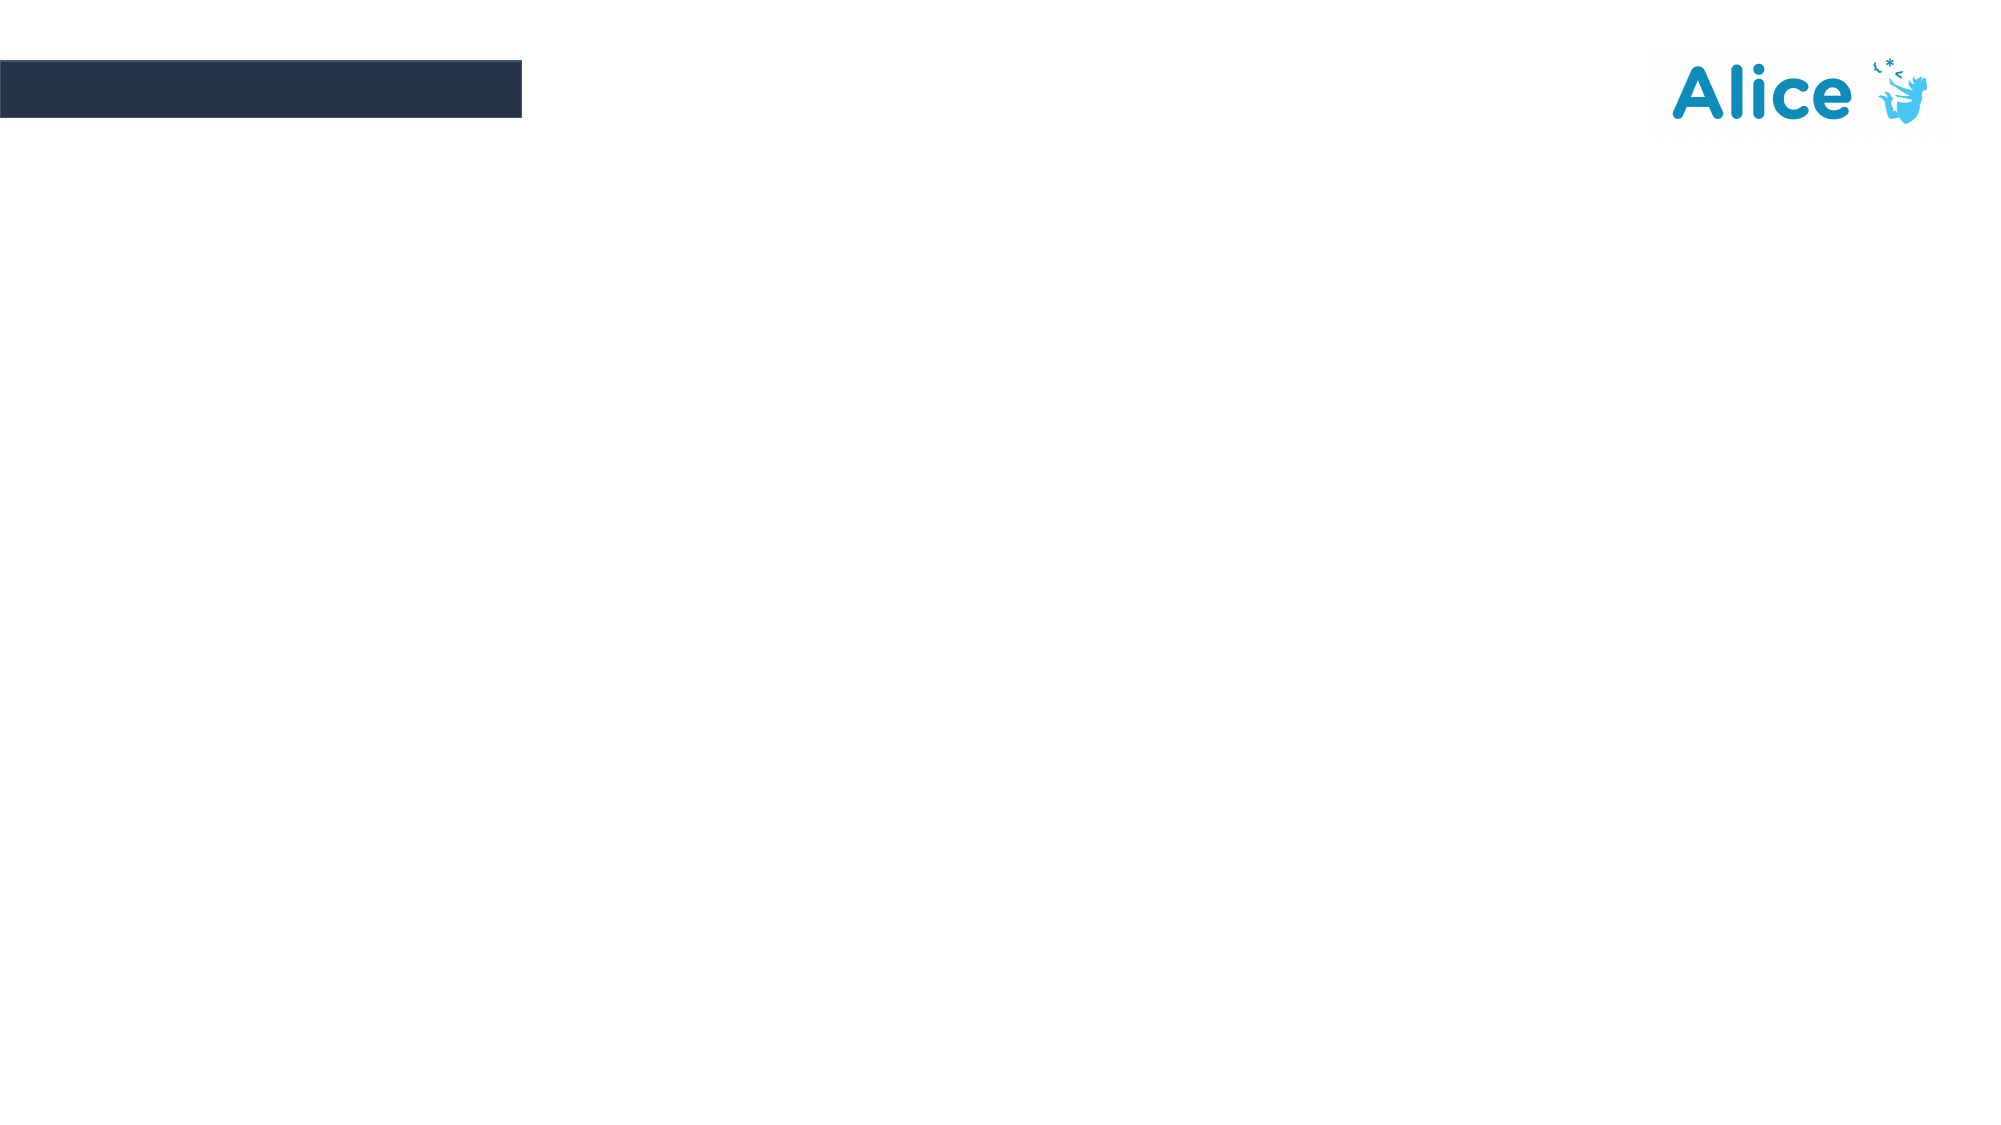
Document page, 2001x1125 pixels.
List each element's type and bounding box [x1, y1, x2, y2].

picture [1647, 44, 1952, 140]
